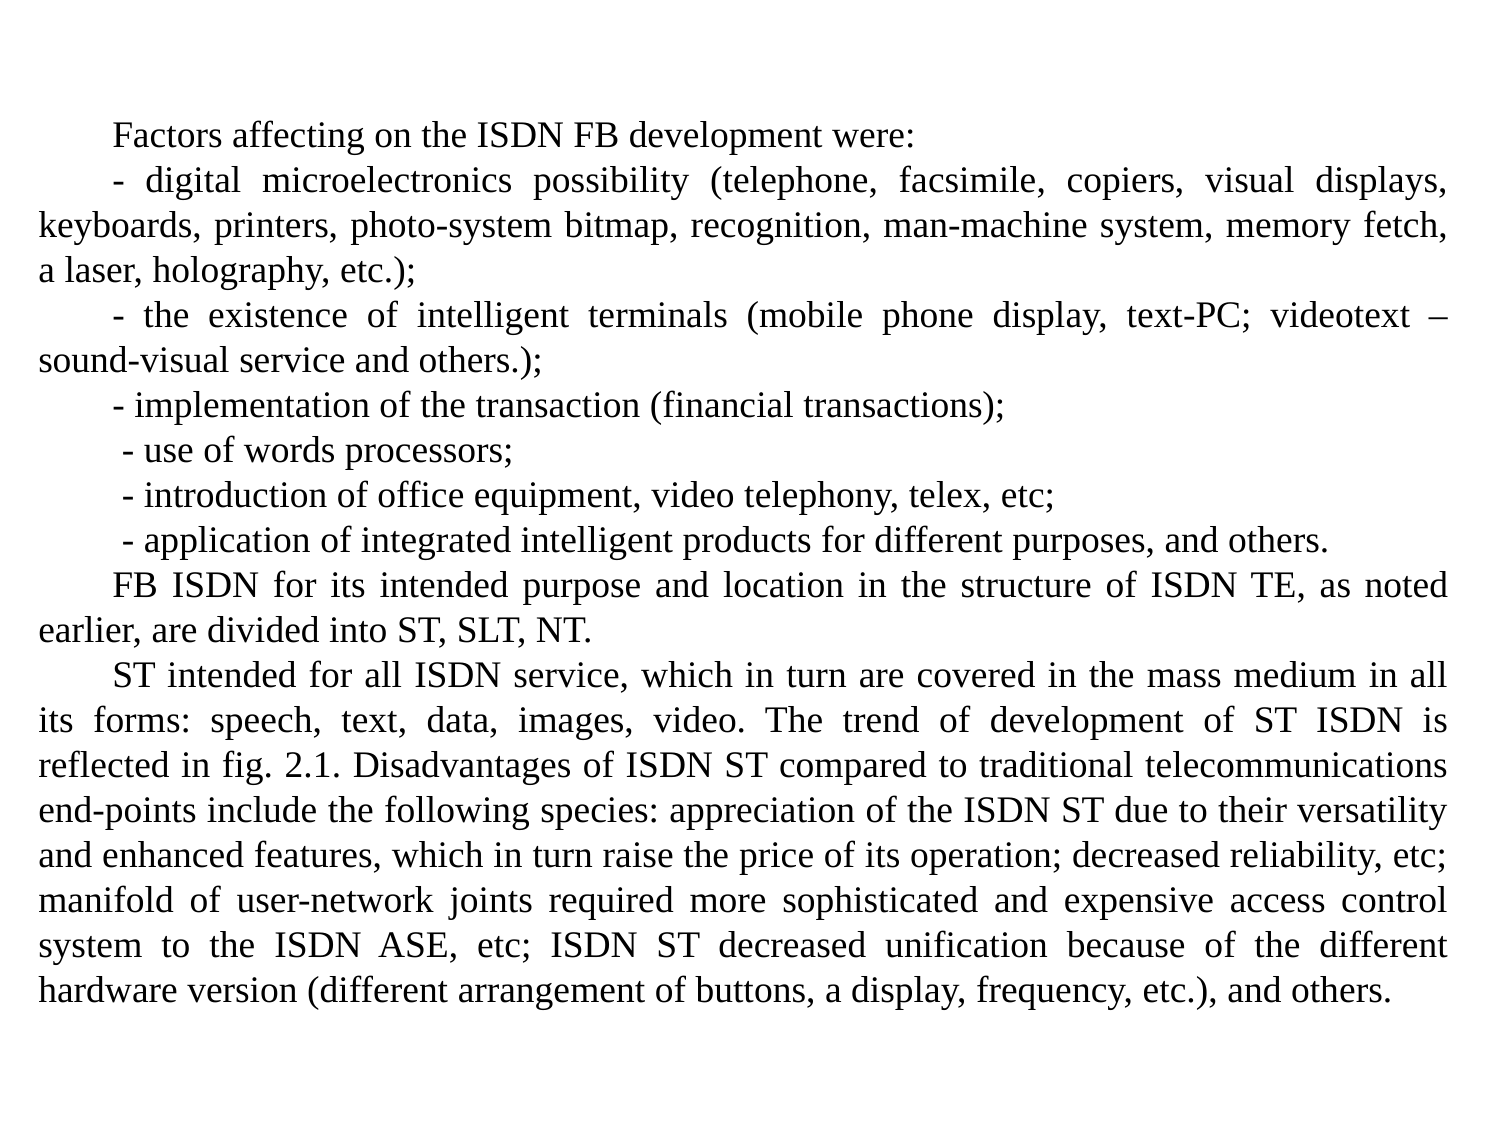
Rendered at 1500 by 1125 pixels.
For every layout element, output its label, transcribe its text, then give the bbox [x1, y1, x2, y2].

text_box Factors affecting on the ISDN FB development were: - digital microelectronics possibility (telephone, facsimile, copiers, visual displays, keyboards, printers, photo-system bitmap, recognition, man-machine system, memory fetch, a laser, holography, etc.); - the existence of intelligent terminals (mobile phone display, text-PC; videotext – sound-visual service and others.); - implementation of the transaction (financial transactions); - use of words processors; - introduction of office equipment, video telephony, telex, etc; - application of integrated intelligent products for different purposes, and others. FB ISDN for its intended purpose and location in the structure of ISDN TE, as noted earlier, are divided into ST, SLT, NT. ST intended for all ISDN service, which in turn are covered in the mass medium in all its forms: speech, text, data, images, video. The trend of development of ST ISDN is reflected in fig. 2.1. Disadvantages of ISDN ST compared to traditional telecommunications end-points include the following species: appreciation of the ISDN ST due to their versatility and enhanced features, which in turn raise the price of its operation; decreased reliability, etc; manifold of user-network joints required more sophisticated and expensive access control system to the ISDN ASE, etc; ISDN ST decreased unification because of the different hardware version (different arrangement of buttons, a display, frequency, etc.), and others. [23, 102, 1465, 1018]
